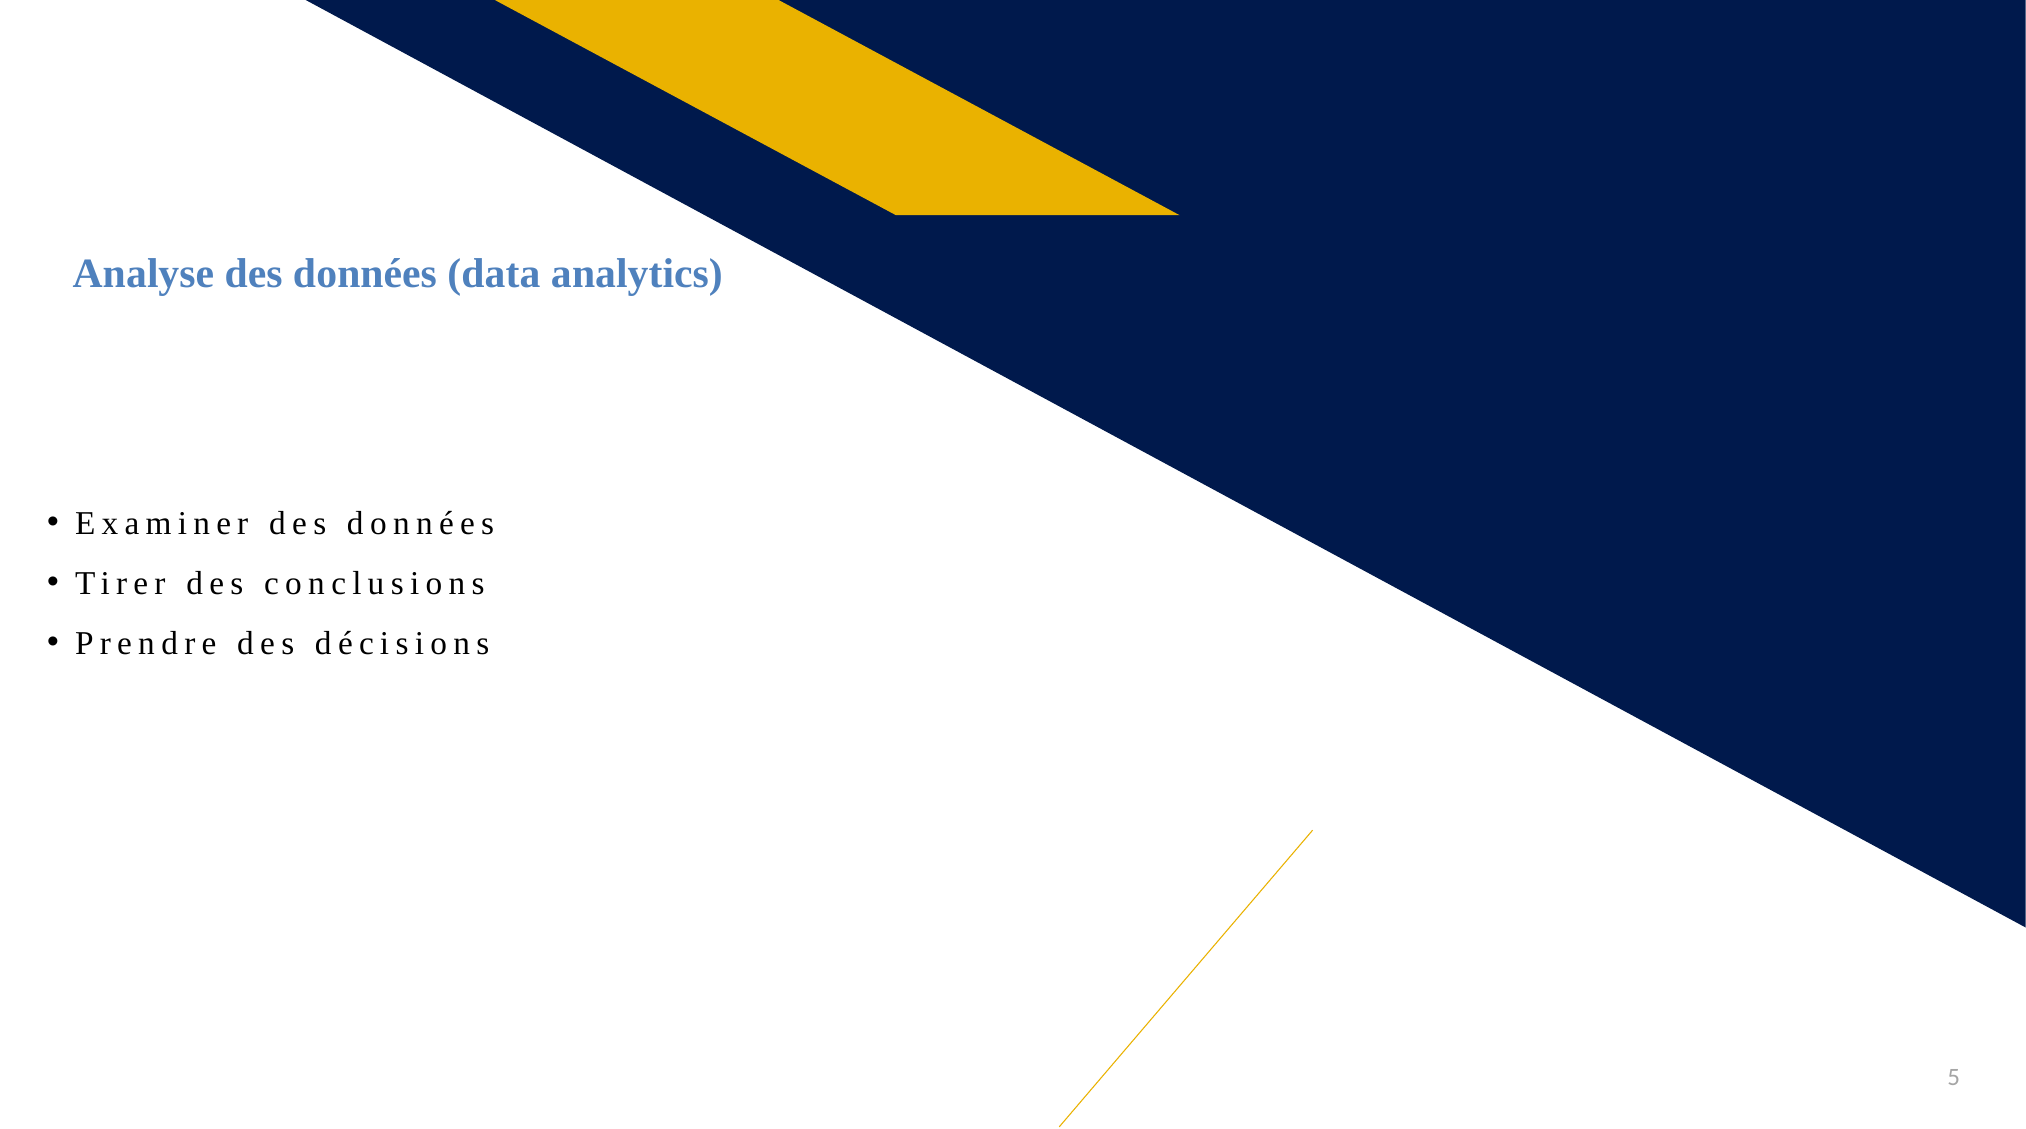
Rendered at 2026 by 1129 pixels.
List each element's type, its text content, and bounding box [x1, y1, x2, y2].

text_box Analyse des données (data analytics) [57, 238, 739, 304]
slide_number 5 [1852, 1045, 1976, 1106]
text_box Examiner des données Tirer des conclusions Prendre des décisions [32, 434, 1072, 909]
